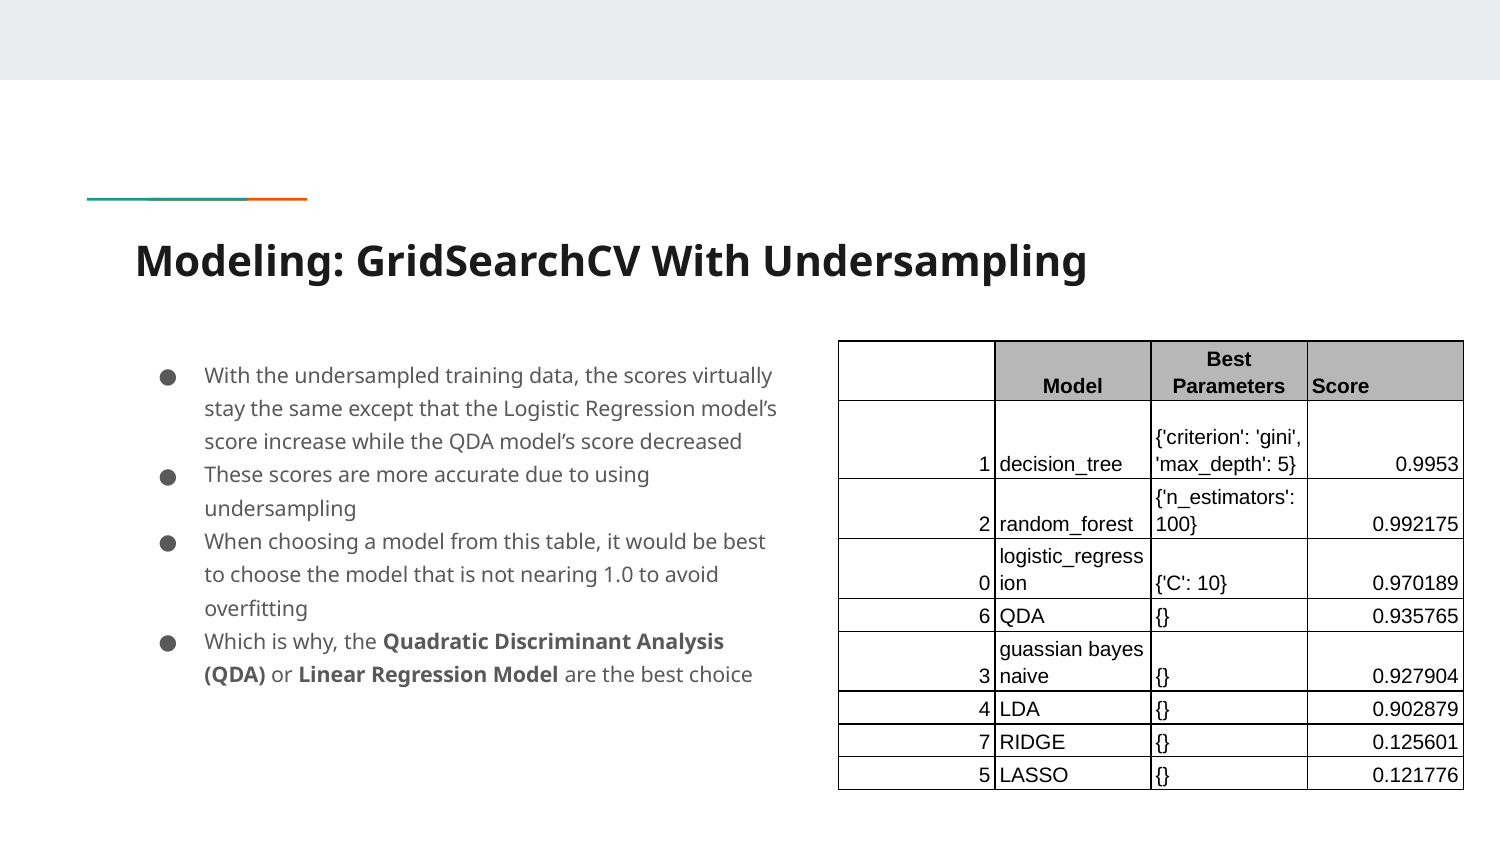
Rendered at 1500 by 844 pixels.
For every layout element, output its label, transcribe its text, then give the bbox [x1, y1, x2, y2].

table_cell RIDGE [996, 725, 1150, 756]
table_cell 0 [839, 539, 994, 598]
table_cell {'C': 10} [1152, 539, 1307, 598]
table_cell 0.970189 [1308, 539, 1463, 598]
table_header Best Parameters [1152, 342, 1307, 400]
table_cell {} [1152, 757, 1307, 789]
table_cell 4 [839, 692, 994, 723]
table_cell {'n_estimators': 100} [1152, 479, 1307, 538]
table_cell 0.125601 [1308, 725, 1463, 756]
table_cell 5 [839, 757, 994, 789]
table_cell 0.9953 [1308, 401, 1463, 478]
table_cell {'criterion': 'gini', 'max_depth': 5} [1152, 401, 1307, 478]
table_cell {} [1152, 599, 1307, 631]
table_cell 0.121776 [1308, 757, 1463, 789]
table_cell 2 [839, 479, 994, 538]
table_header Score [1308, 342, 1463, 400]
table_cell 1 [839, 401, 994, 478]
table_cell random_forest [996, 479, 1150, 538]
title Modeling: GridSearchCV With Undersampling [119, 216, 1381, 305]
table_cell {} [1152, 632, 1307, 690]
table_cell guassian bayes naive [996, 632, 1150, 690]
table_cell {} [1152, 692, 1307, 723]
list With the undersampled training data, the scores virtually stay the same except that the Logistic Regression model’s score increase while the QDA model’s score decreased These scores are more accurate due to using undersampling When choosing a model from this table, it would be best to choose the model that is not nearing 1.0 to avoid overfitting Which is why, the Quadratic Discriminant Analysis (QDA) or Linear Regression Model are the best choice [119, 341, 796, 712]
table_cell 6 [839, 599, 994, 631]
table_cell 0.927904 [1308, 632, 1463, 690]
table_header Model [996, 342, 1150, 400]
table_cell LASSO [996, 757, 1150, 789]
table_cell QDA [996, 599, 1150, 631]
table_cell LDA [996, 692, 1150, 723]
table_cell {} [1152, 725, 1307, 756]
table_cell 0.992175 [1308, 479, 1463, 538]
table_cell decision_tree [996, 401, 1150, 478]
table_cell 7 [839, 725, 994, 756]
table_cell 3 [839, 632, 994, 690]
table_header [839, 342, 994, 400]
table_cell logistic_regression [996, 539, 1150, 598]
table_cell 0.935765 [1308, 599, 1463, 631]
table_cell 0.902879 [1308, 692, 1463, 723]
